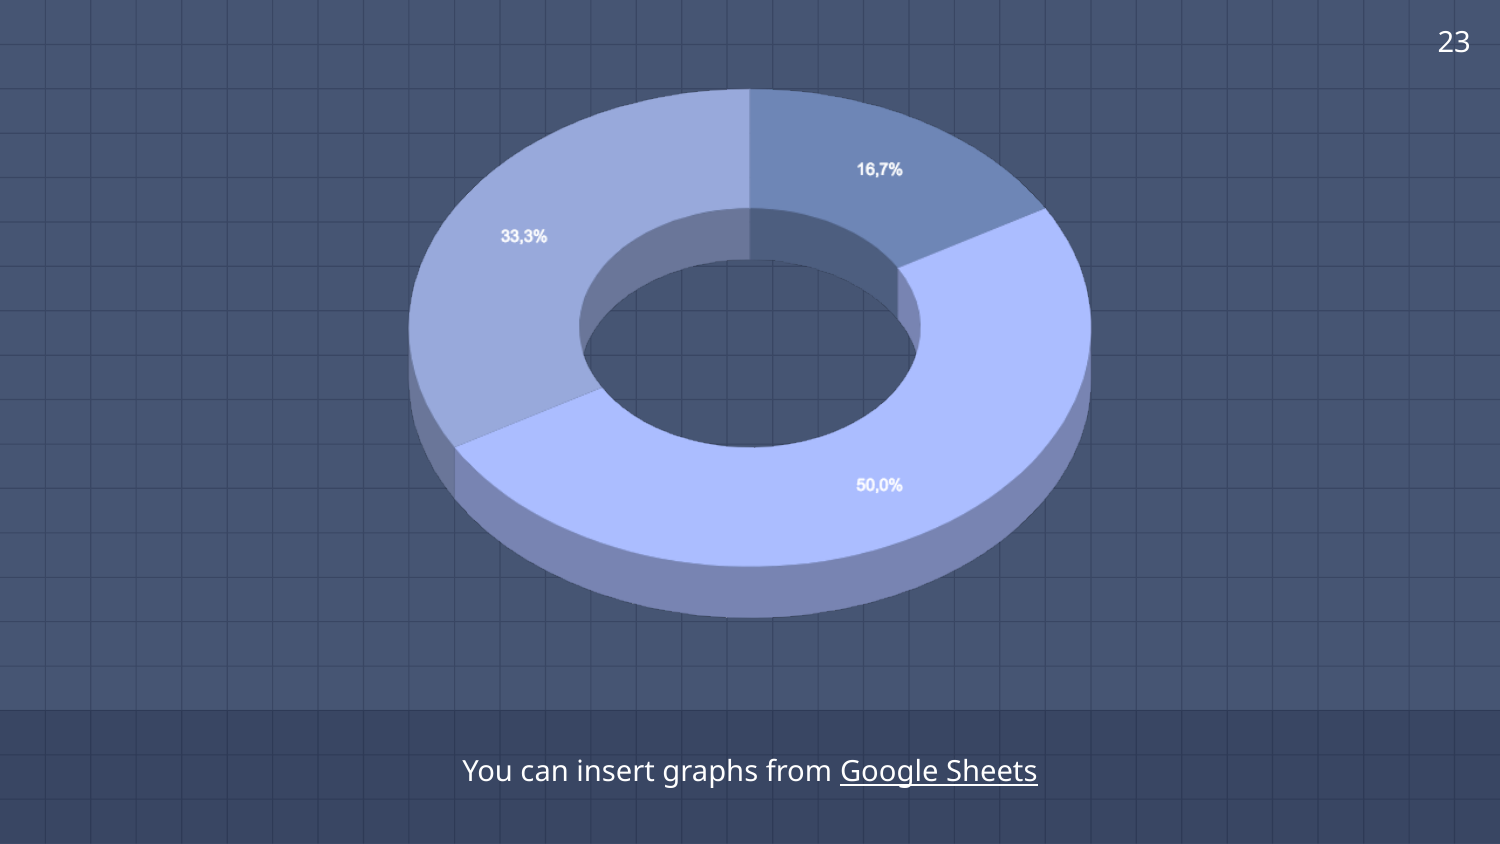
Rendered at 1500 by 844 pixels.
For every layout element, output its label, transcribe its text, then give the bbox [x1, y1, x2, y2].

slide_number 23 [1408, 0, 1500, 88]
picture [360, 12, 1140, 695]
list You can insert graphs from Google Sheets [90, 737, 1410, 823]
